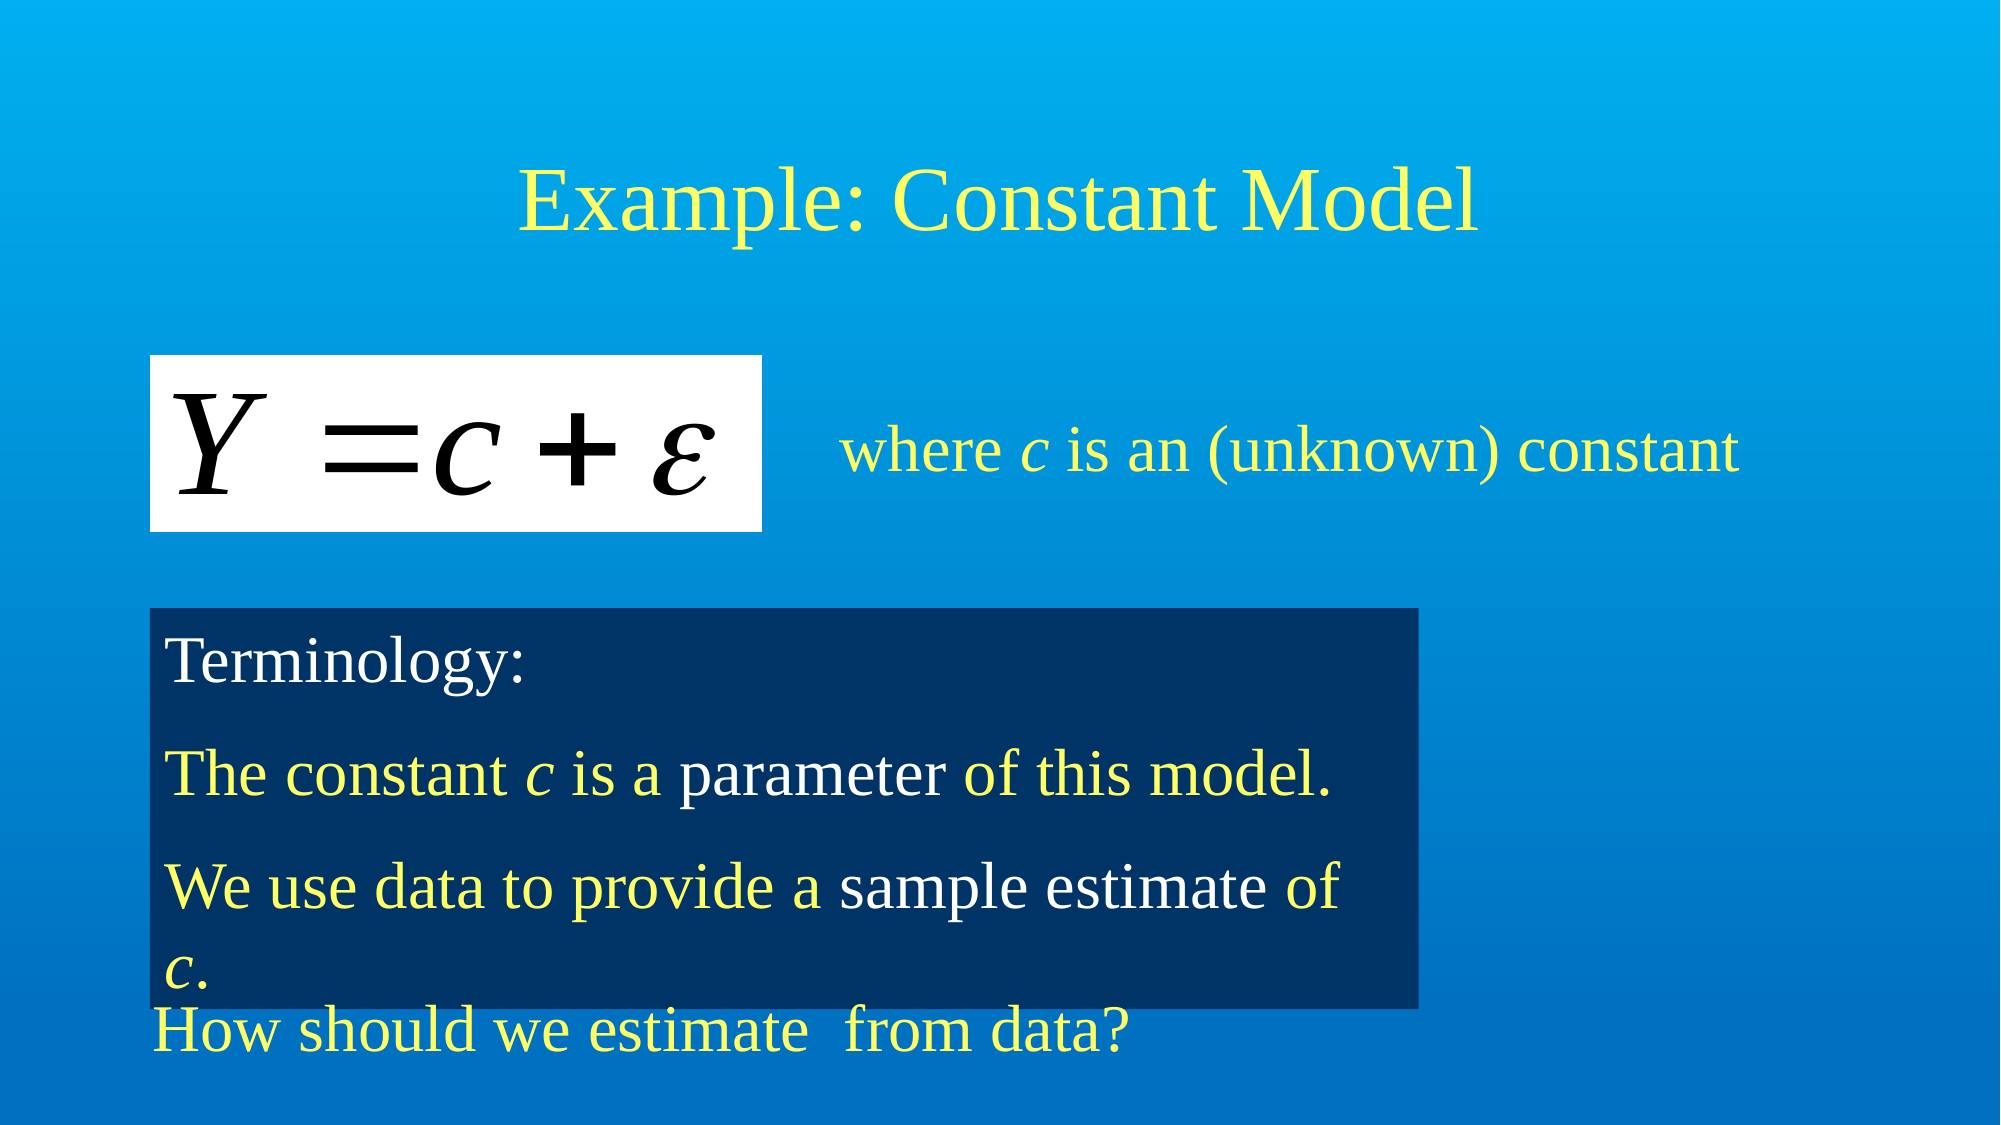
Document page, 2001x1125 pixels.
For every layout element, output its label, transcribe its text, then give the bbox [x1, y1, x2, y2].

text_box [149, 354, 763, 533]
text_box where c is an (unknown) constant [825, 397, 1913, 493]
text_box Terminology: The constant c is a parameter of this model. We use data to provide a sample estimate of c. [149, 608, 1419, 1010]
title Example: Constant Model [150, 99, 1850, 288]
